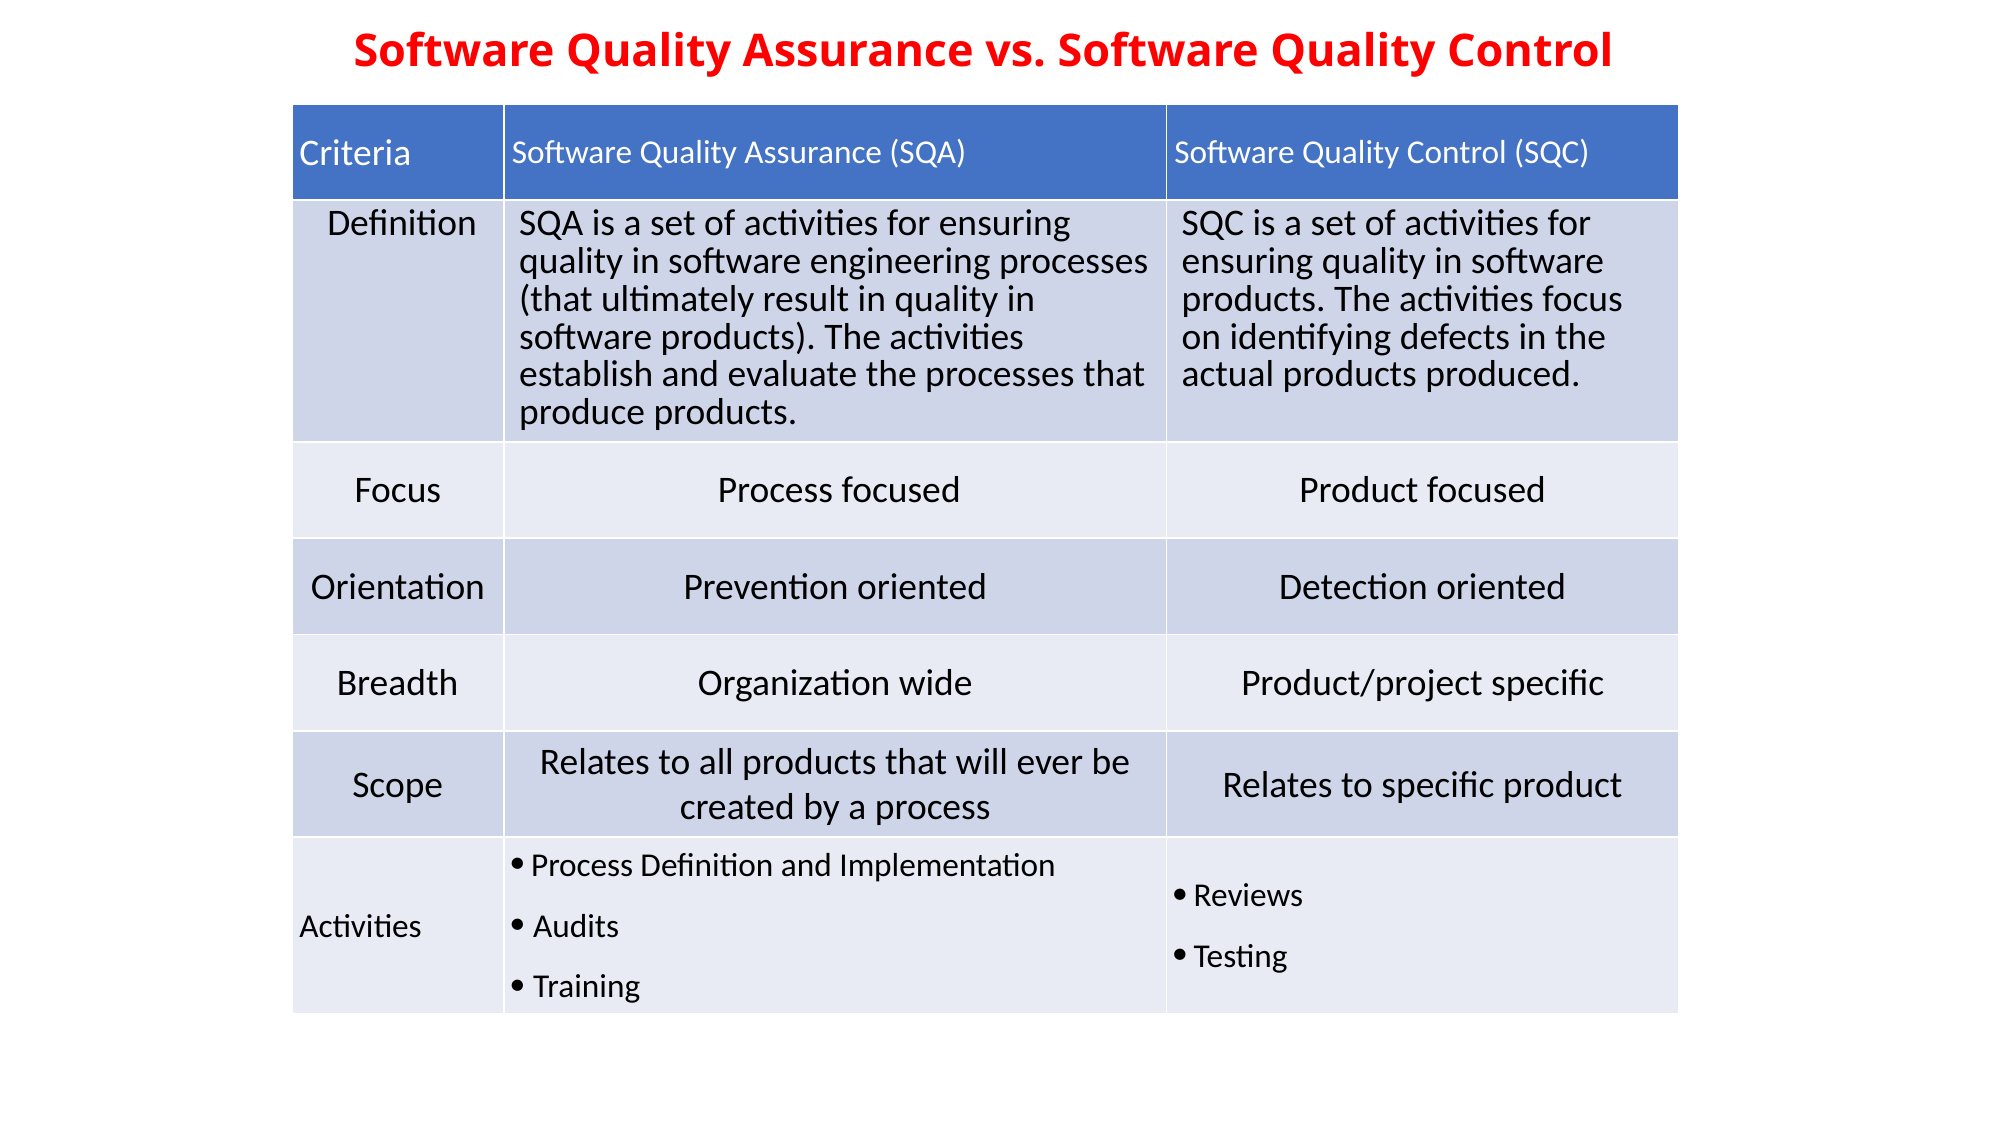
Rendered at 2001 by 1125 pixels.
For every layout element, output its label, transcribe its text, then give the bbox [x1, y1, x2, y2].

table_cell Relates to all products that will ever be created by a process [505, 732, 1166, 836]
table_header Software Quality Assurance (SQA) [505, 105, 1166, 199]
table_header Software Quality Control (SQC) [1167, 105, 1678, 199]
table_cell Breadth [293, 635, 503, 730]
table_cell SQC is a set of activities for ensuring quality in software products. The activities focus on identifying defects in the actual products produced. [1167, 201, 1678, 441]
table_cell Process Definition and Implementation Audits Training [505, 838, 1166, 1013]
table_cell Product/project specific [1167, 635, 1678, 730]
table_cell Focus [293, 443, 503, 537]
table_cell Prevention oriented [505, 539, 1166, 634]
table_cell Detection oriented [1167, 539, 1678, 634]
title Software Quality Assurance vs. Software Quality Control [338, 0, 1633, 103]
table_cell Orientation [293, 539, 503, 634]
table_cell Organization wide [505, 635, 1166, 730]
table_cell Scope [293, 732, 503, 836]
table_cell Definition [293, 201, 503, 441]
table_cell Activities [293, 838, 503, 1013]
table_cell Product focused [1167, 443, 1678, 537]
table_cell Process focused [505, 443, 1166, 537]
table_header Criteria [293, 105, 503, 199]
table_cell SQA is a set of activities for ensuring quality in software engineering processes (that ultimately result in quality in software products). The activities establish and evaluate the processes that produce products. [505, 201, 1166, 441]
table_cell Relates to specific product [1167, 732, 1678, 836]
table_cell Reviews Testing [1167, 838, 1678, 1013]
